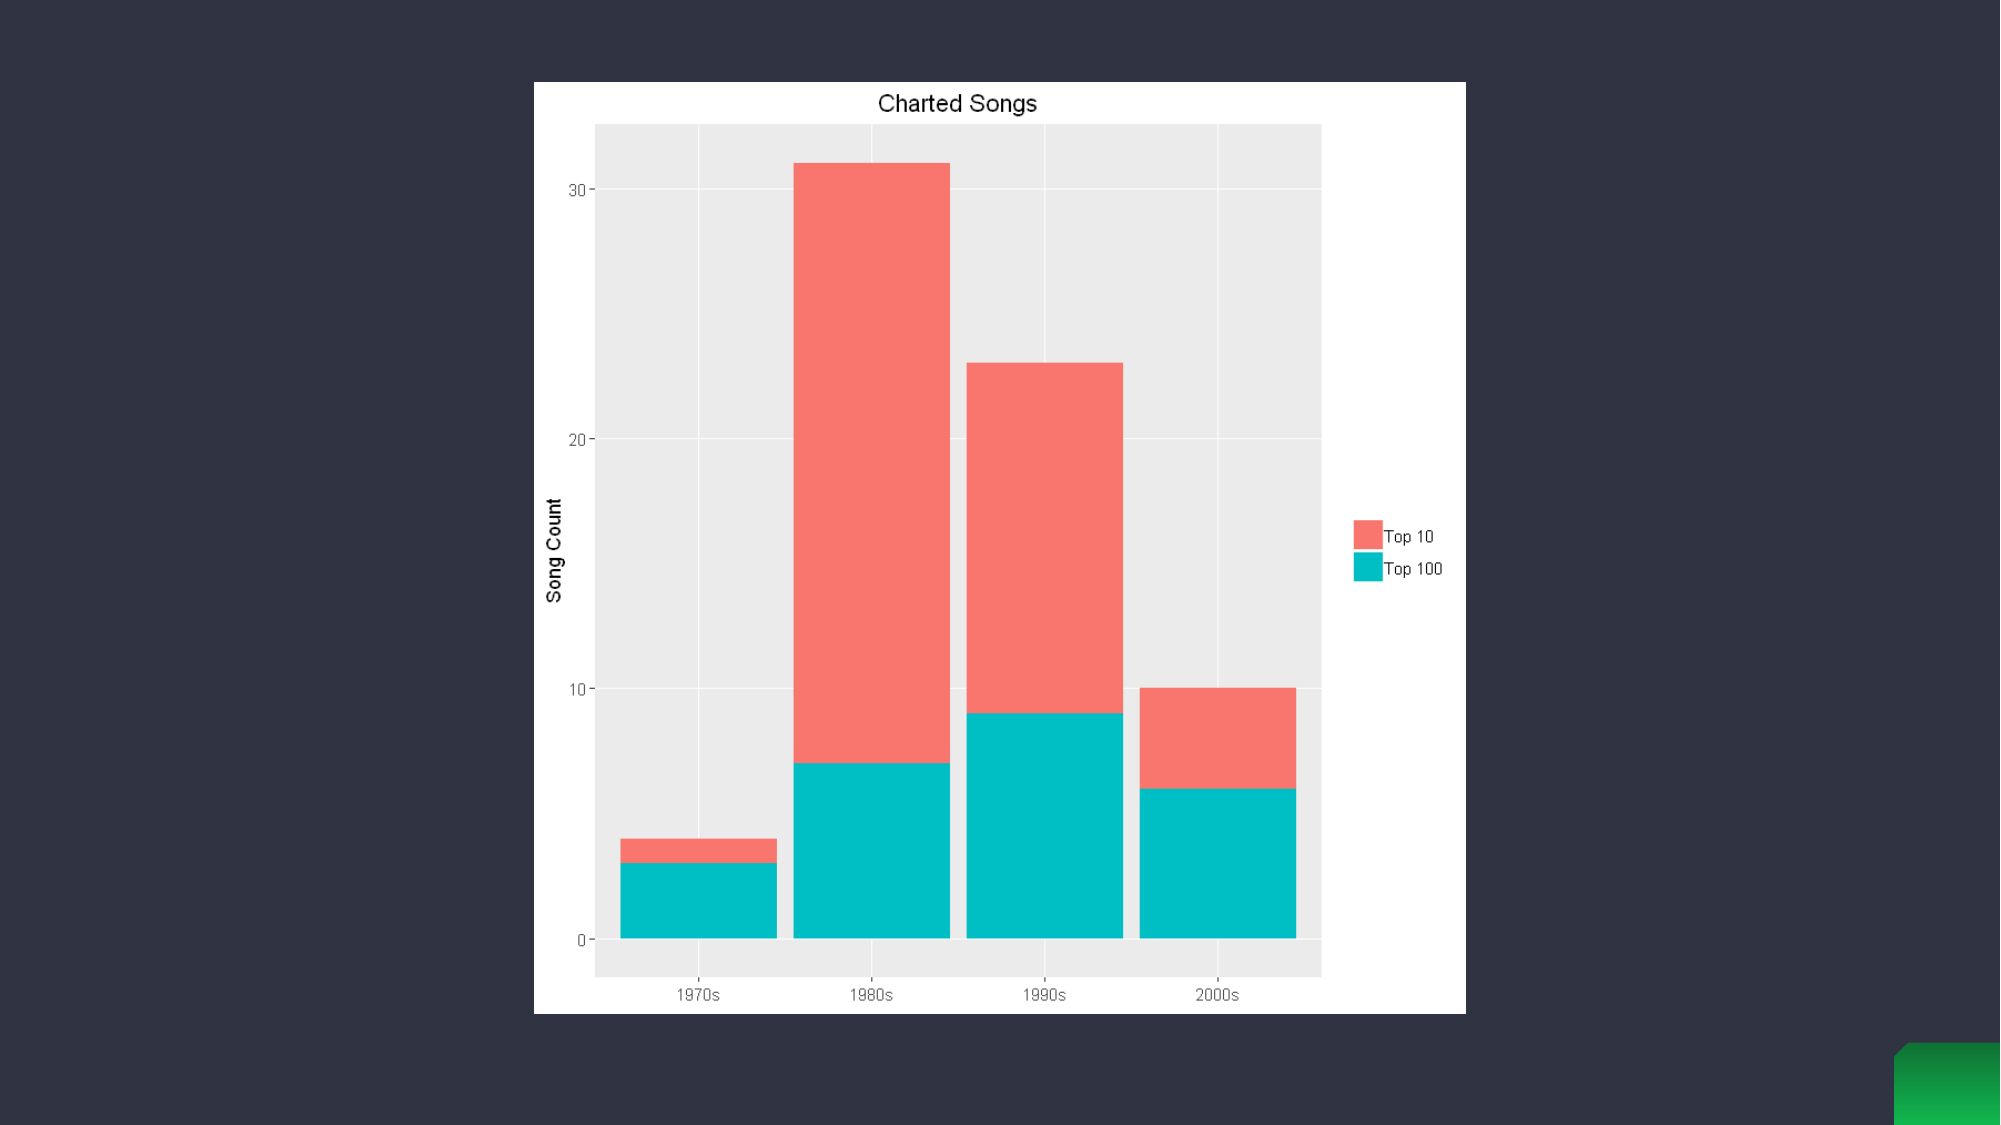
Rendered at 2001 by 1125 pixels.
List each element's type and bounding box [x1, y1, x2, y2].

list [534, 82, 1466, 1014]
